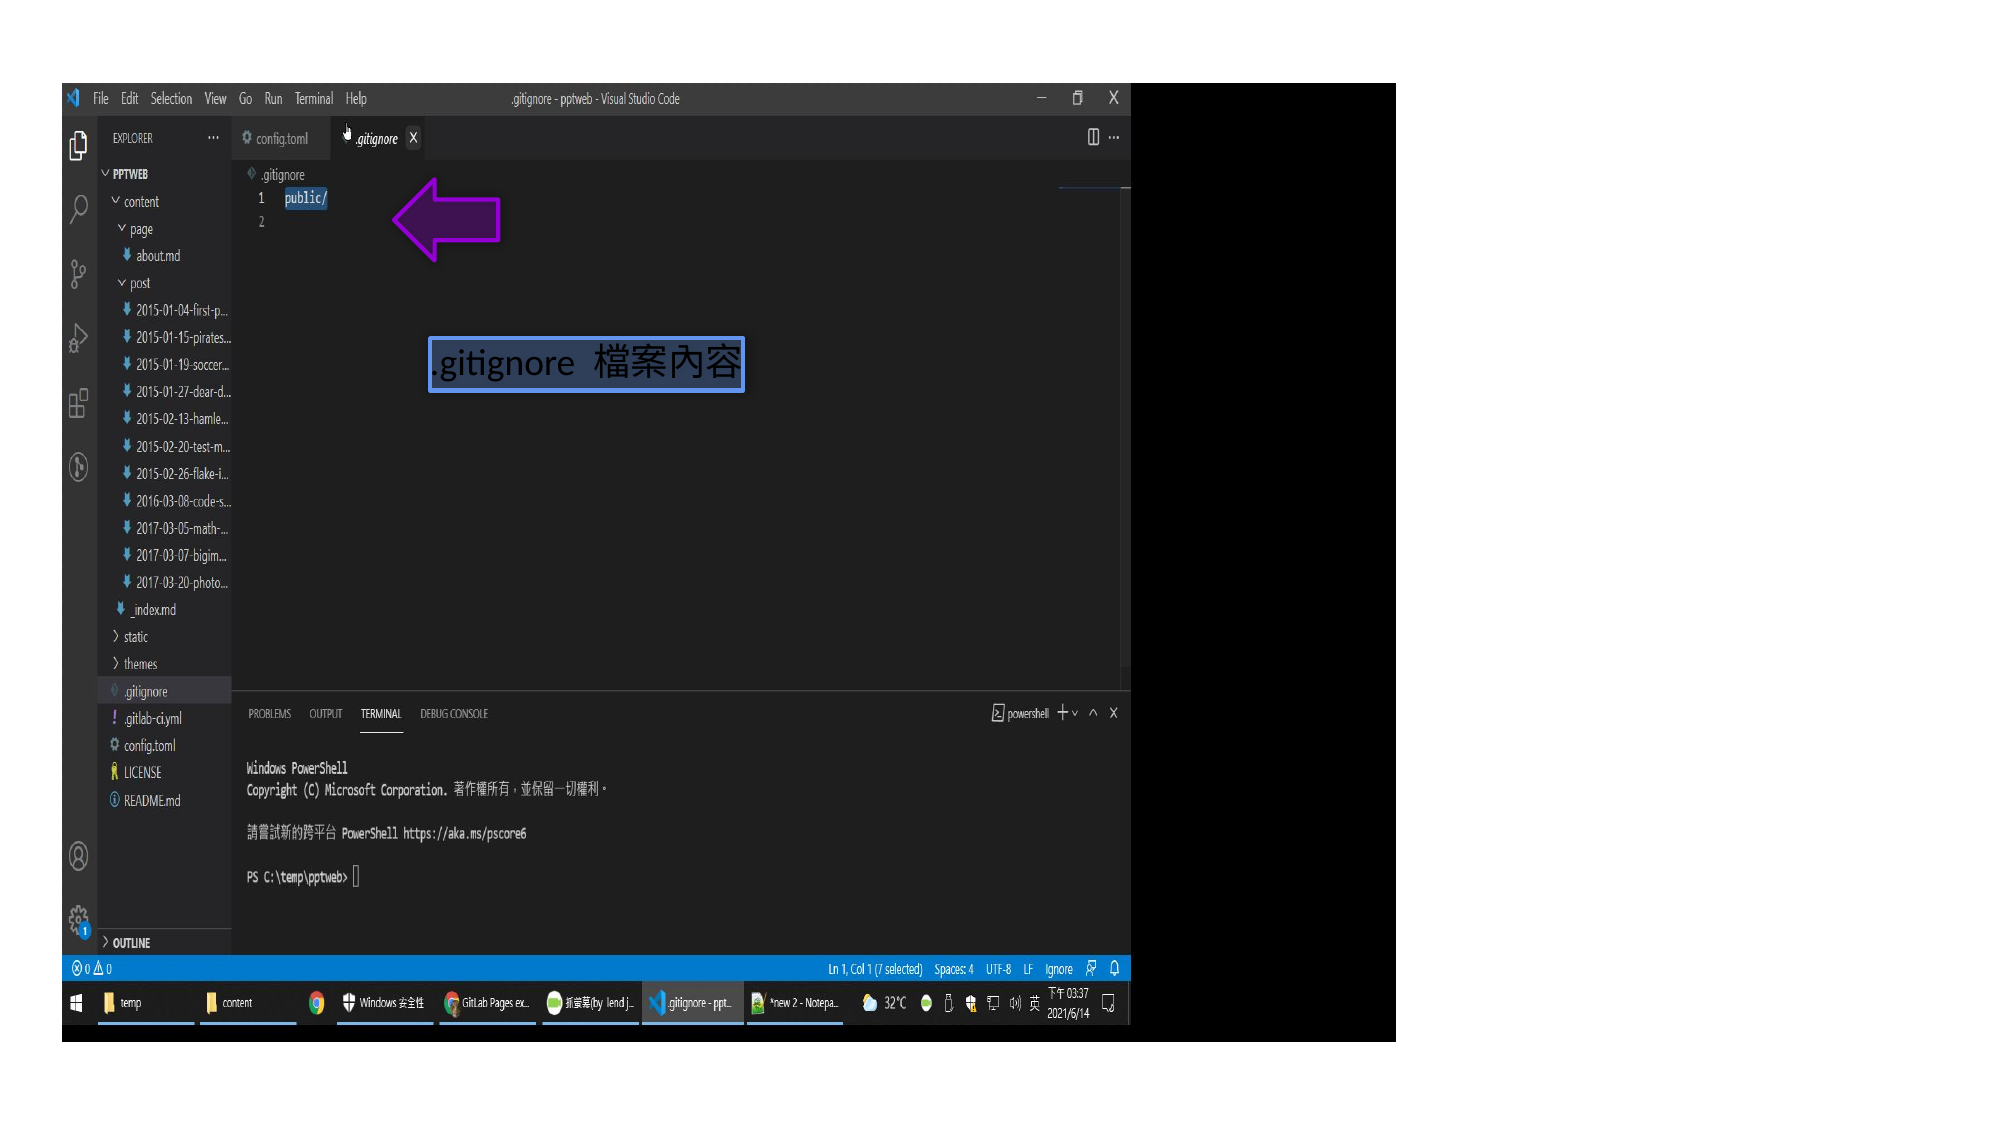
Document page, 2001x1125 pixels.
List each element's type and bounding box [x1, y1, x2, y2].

picture [62, 83, 1396, 1042]
